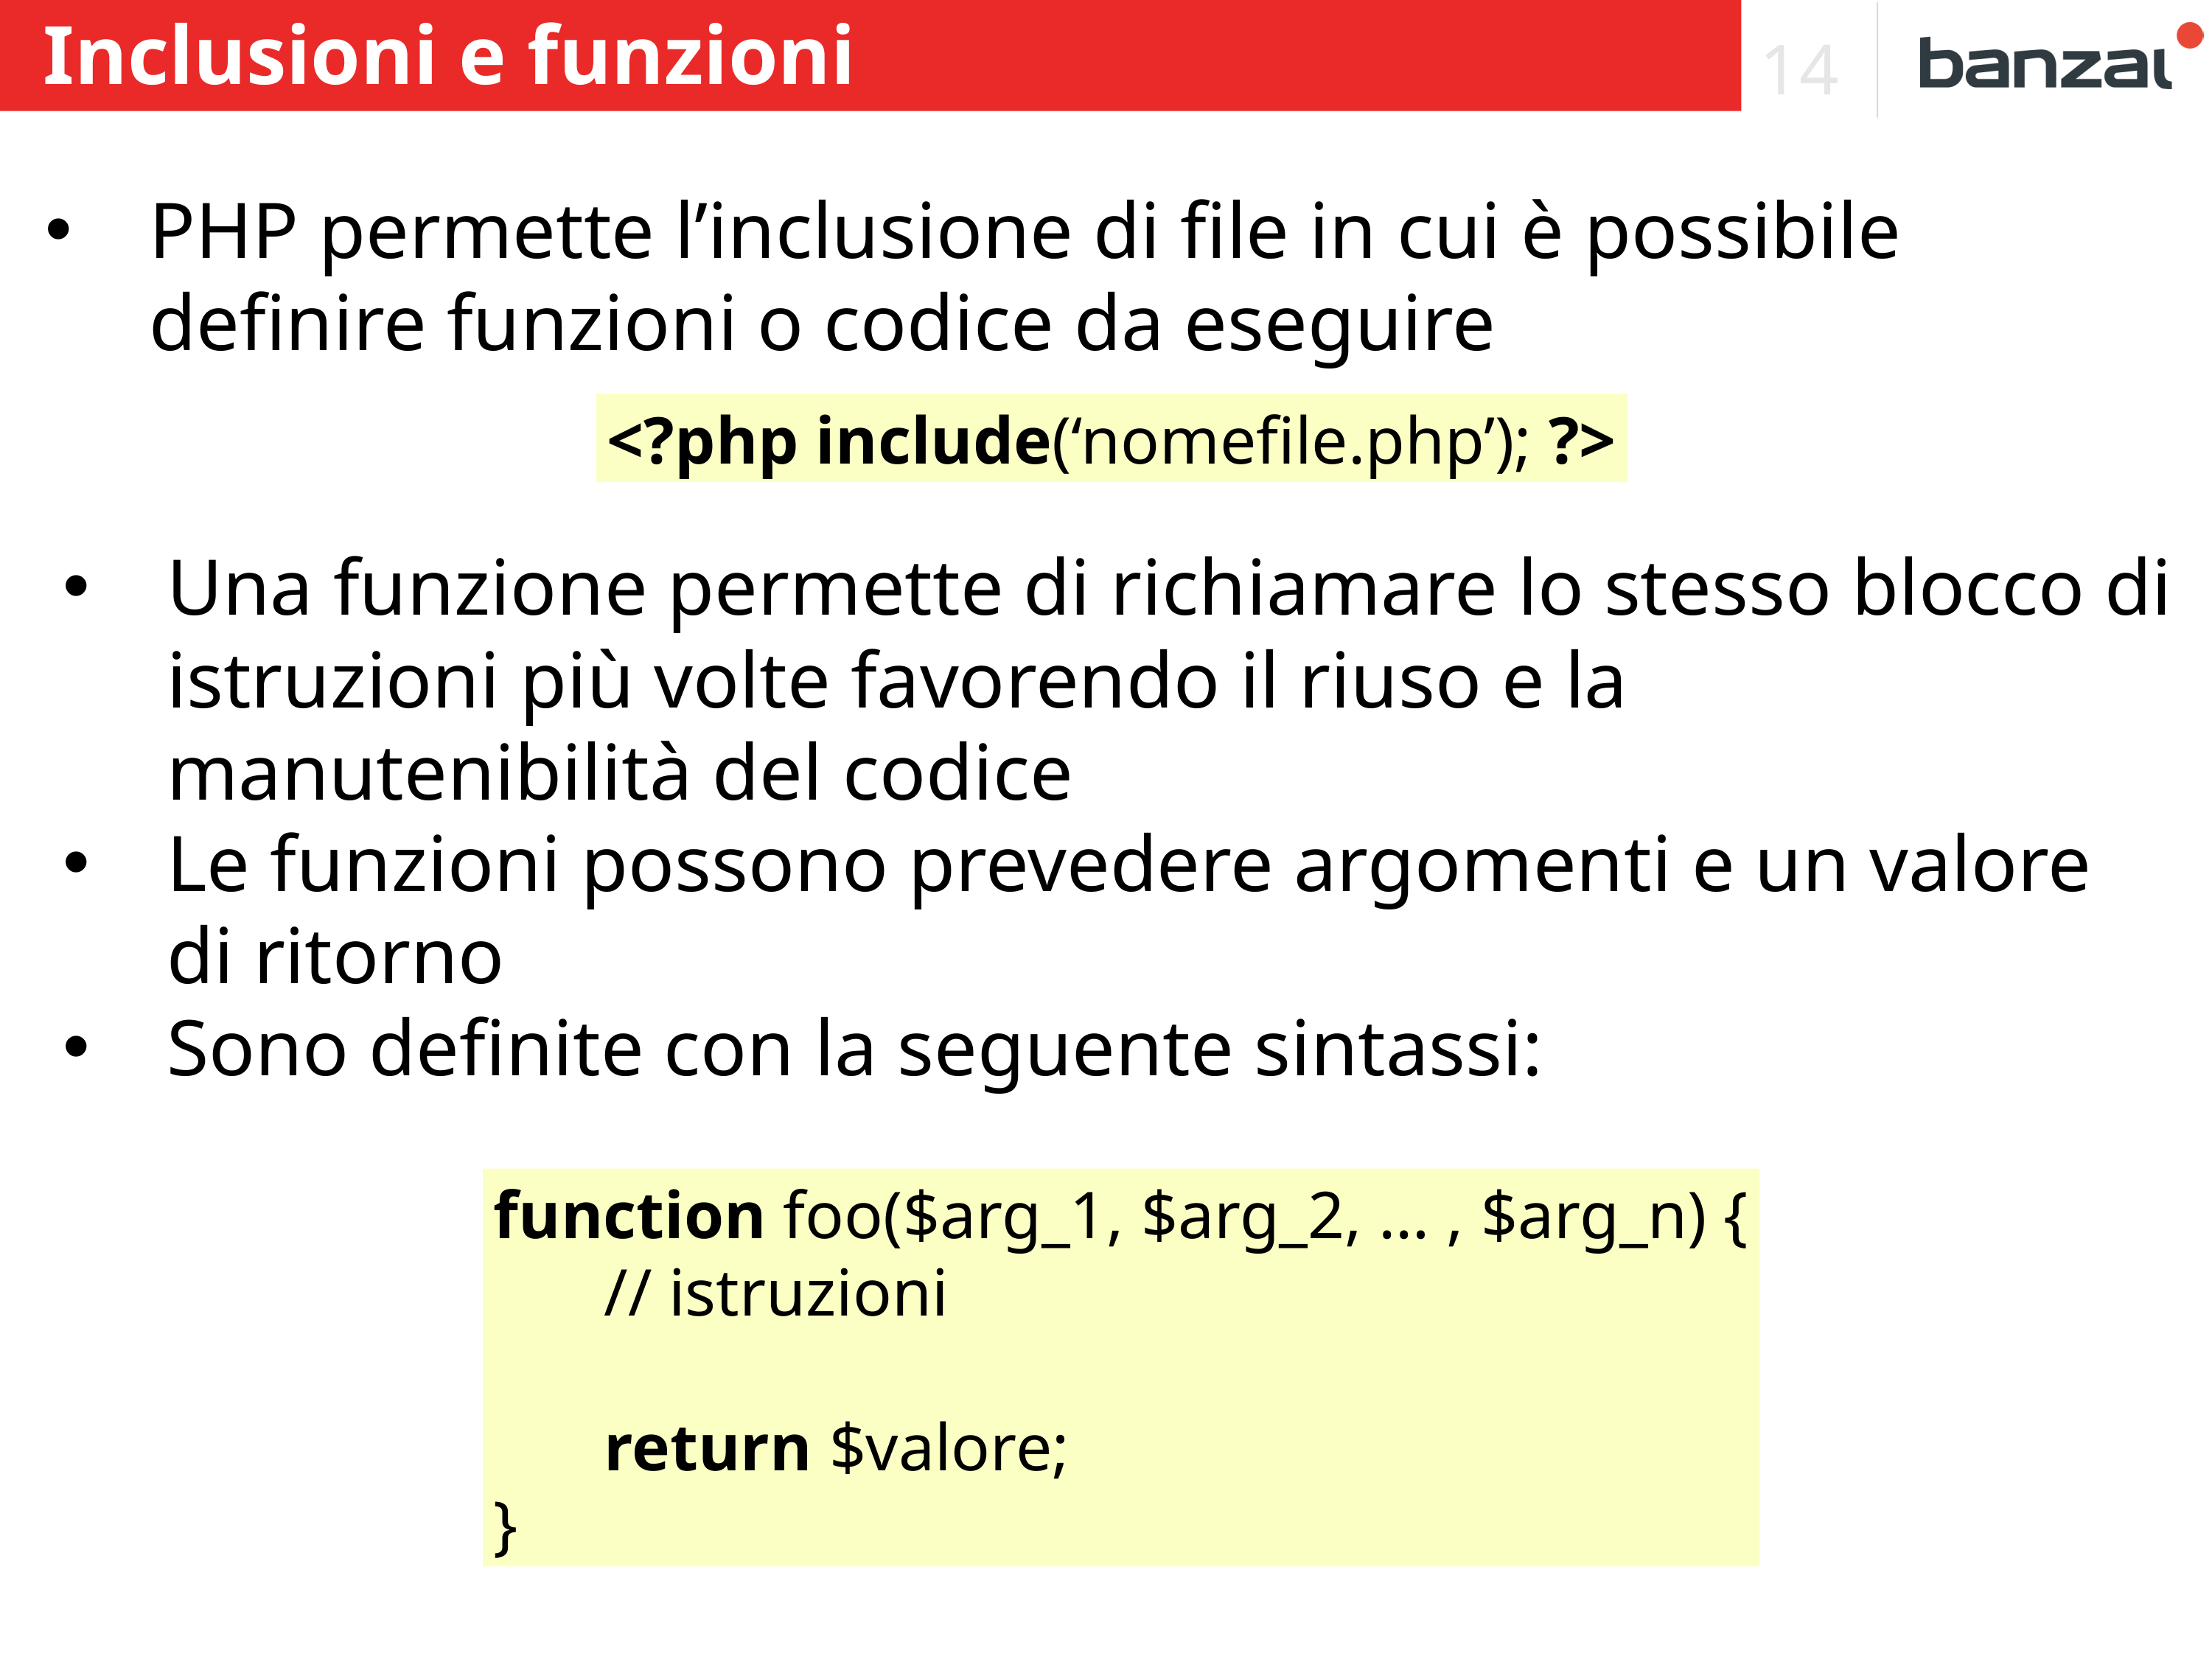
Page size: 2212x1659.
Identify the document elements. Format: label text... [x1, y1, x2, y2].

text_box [1877, 1, 2205, 118]
text_box PHP permette l’inclusione di file in cui è possibile definire funzioni o codice da eseguire [35, 176, 2169, 371]
text_box Una funzione permette di richiamare lo stesso blocco di istruzioni più volte favorendo il riuso e la manutenibilità del codice Le funzioni possono prevedere argomenti e un valore di ritorno Sono definite con la seguente sintassi: [52, 533, 2185, 1097]
slide_number 14 [1732, 16, 1858, 112]
text_box Inclusioni e funzioni [0, 0, 1742, 111]
text_box <?php include(‘nomefile.php’); ?> [596, 394, 1628, 483]
text_box function foo($arg_1, $arg_2, … , $arg_n) { // istruzioni return $valore; } [483, 1168, 1760, 1567]
